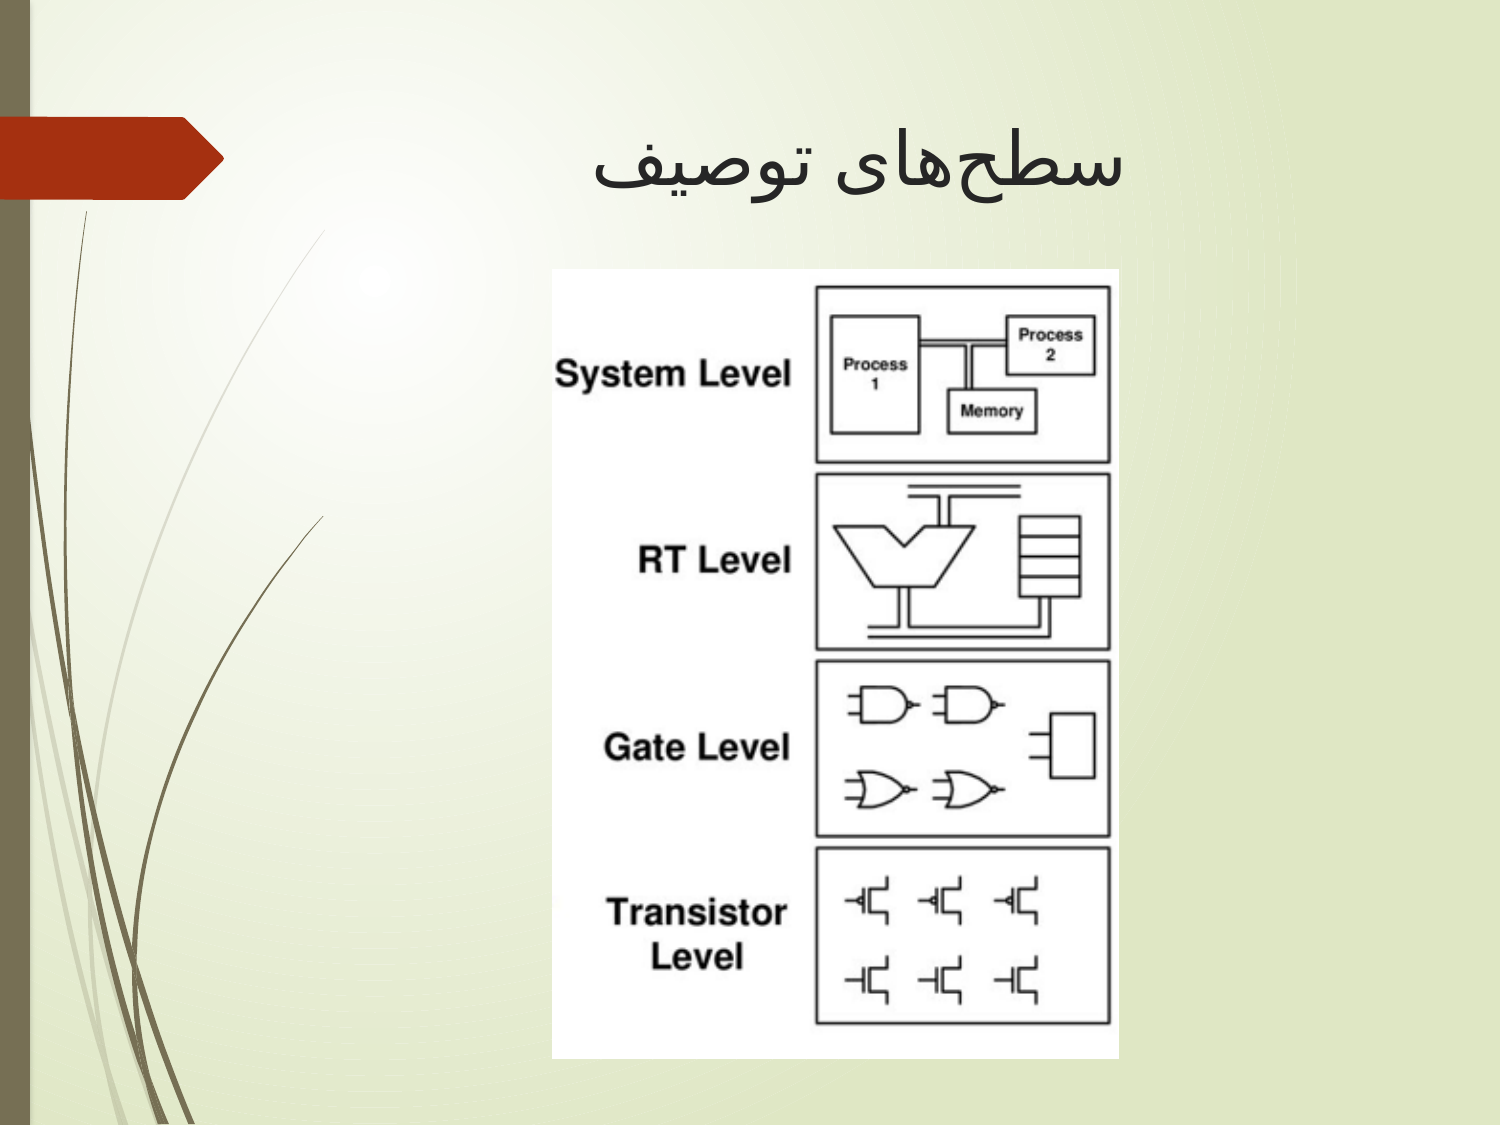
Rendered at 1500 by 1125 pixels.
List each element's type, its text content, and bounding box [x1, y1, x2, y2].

title سطح‌های توصیف [319, 102, 1400, 313]
picture [552, 269, 1119, 1059]
